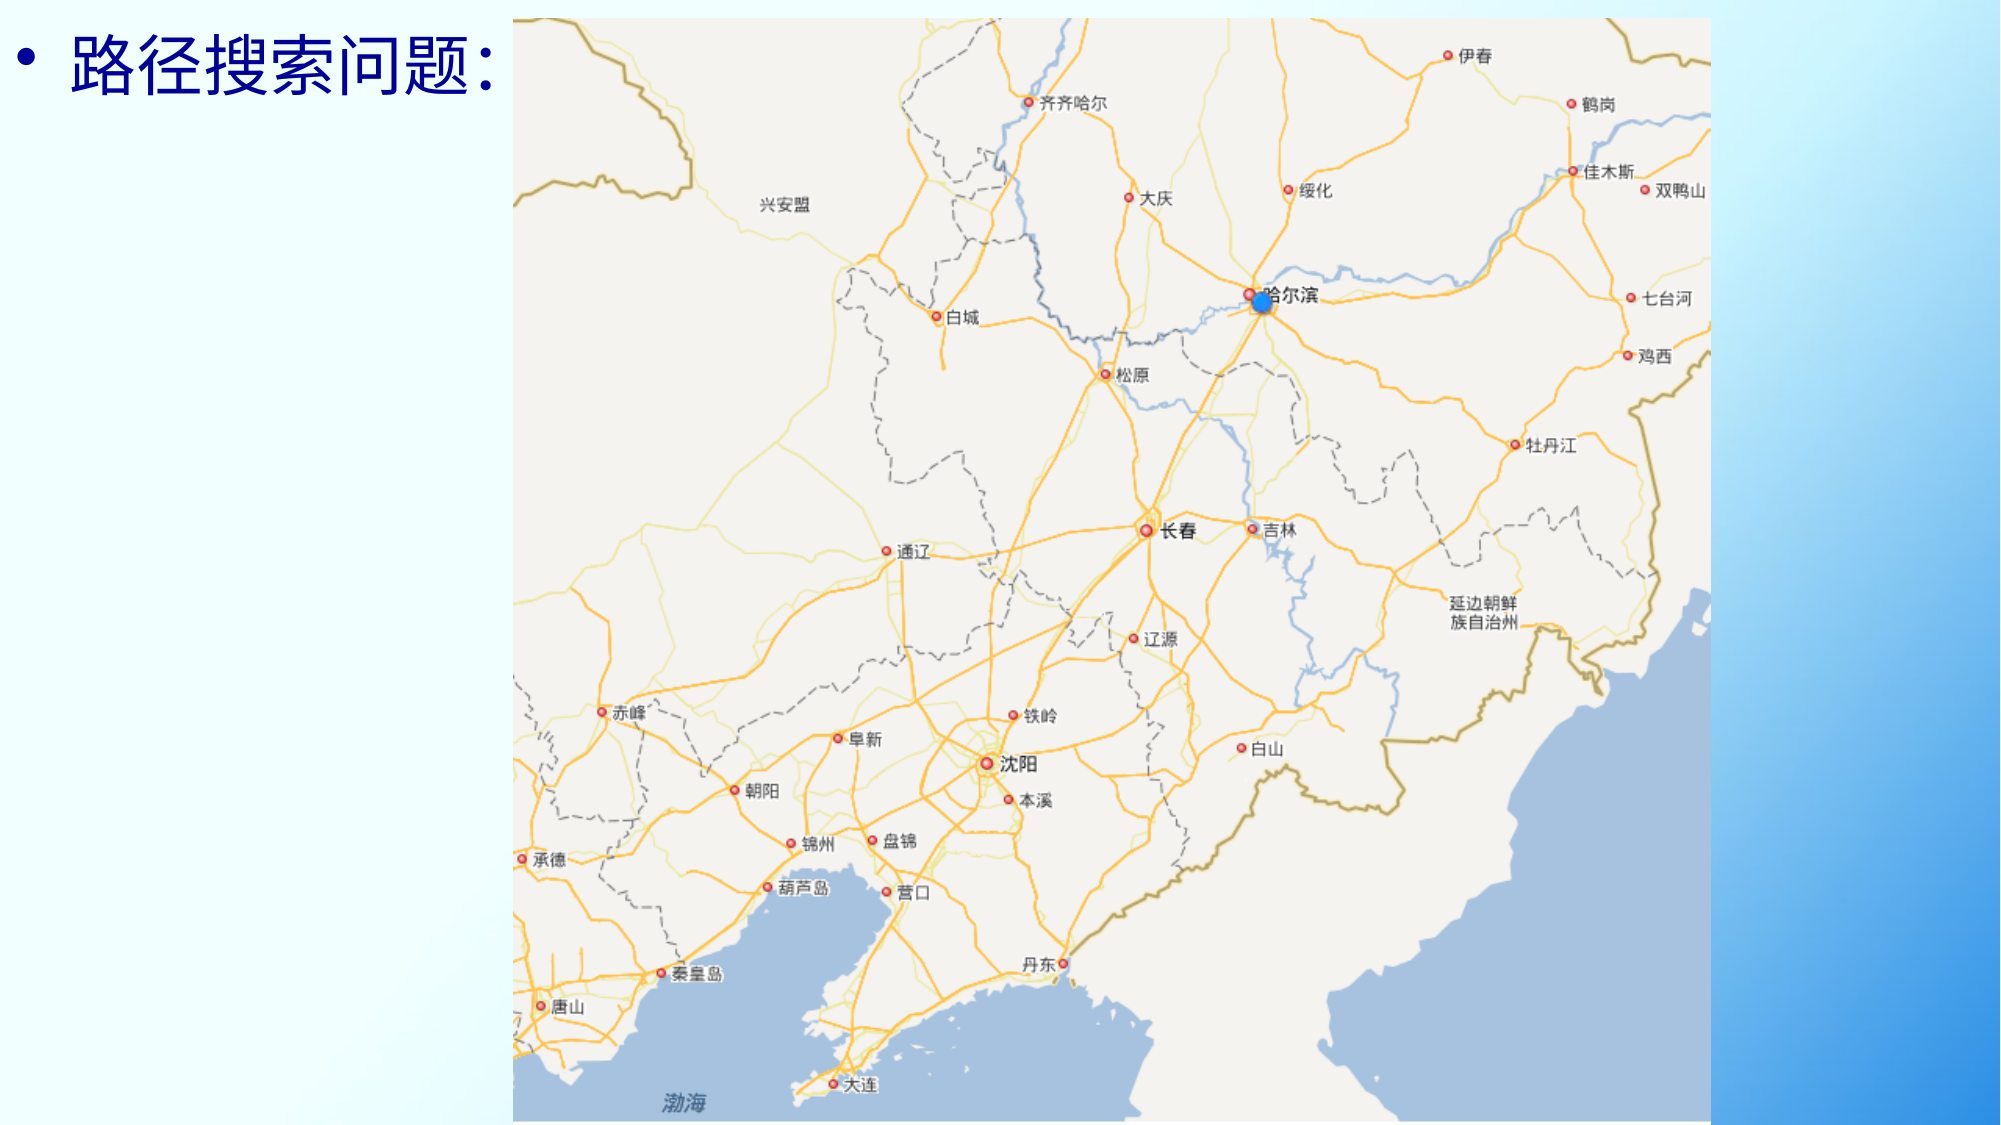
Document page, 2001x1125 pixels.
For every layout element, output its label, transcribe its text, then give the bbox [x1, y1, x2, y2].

text_box 路径搜索问题： [0, 15, 1350, 122]
picture [0, 0, 2001, 1125]
